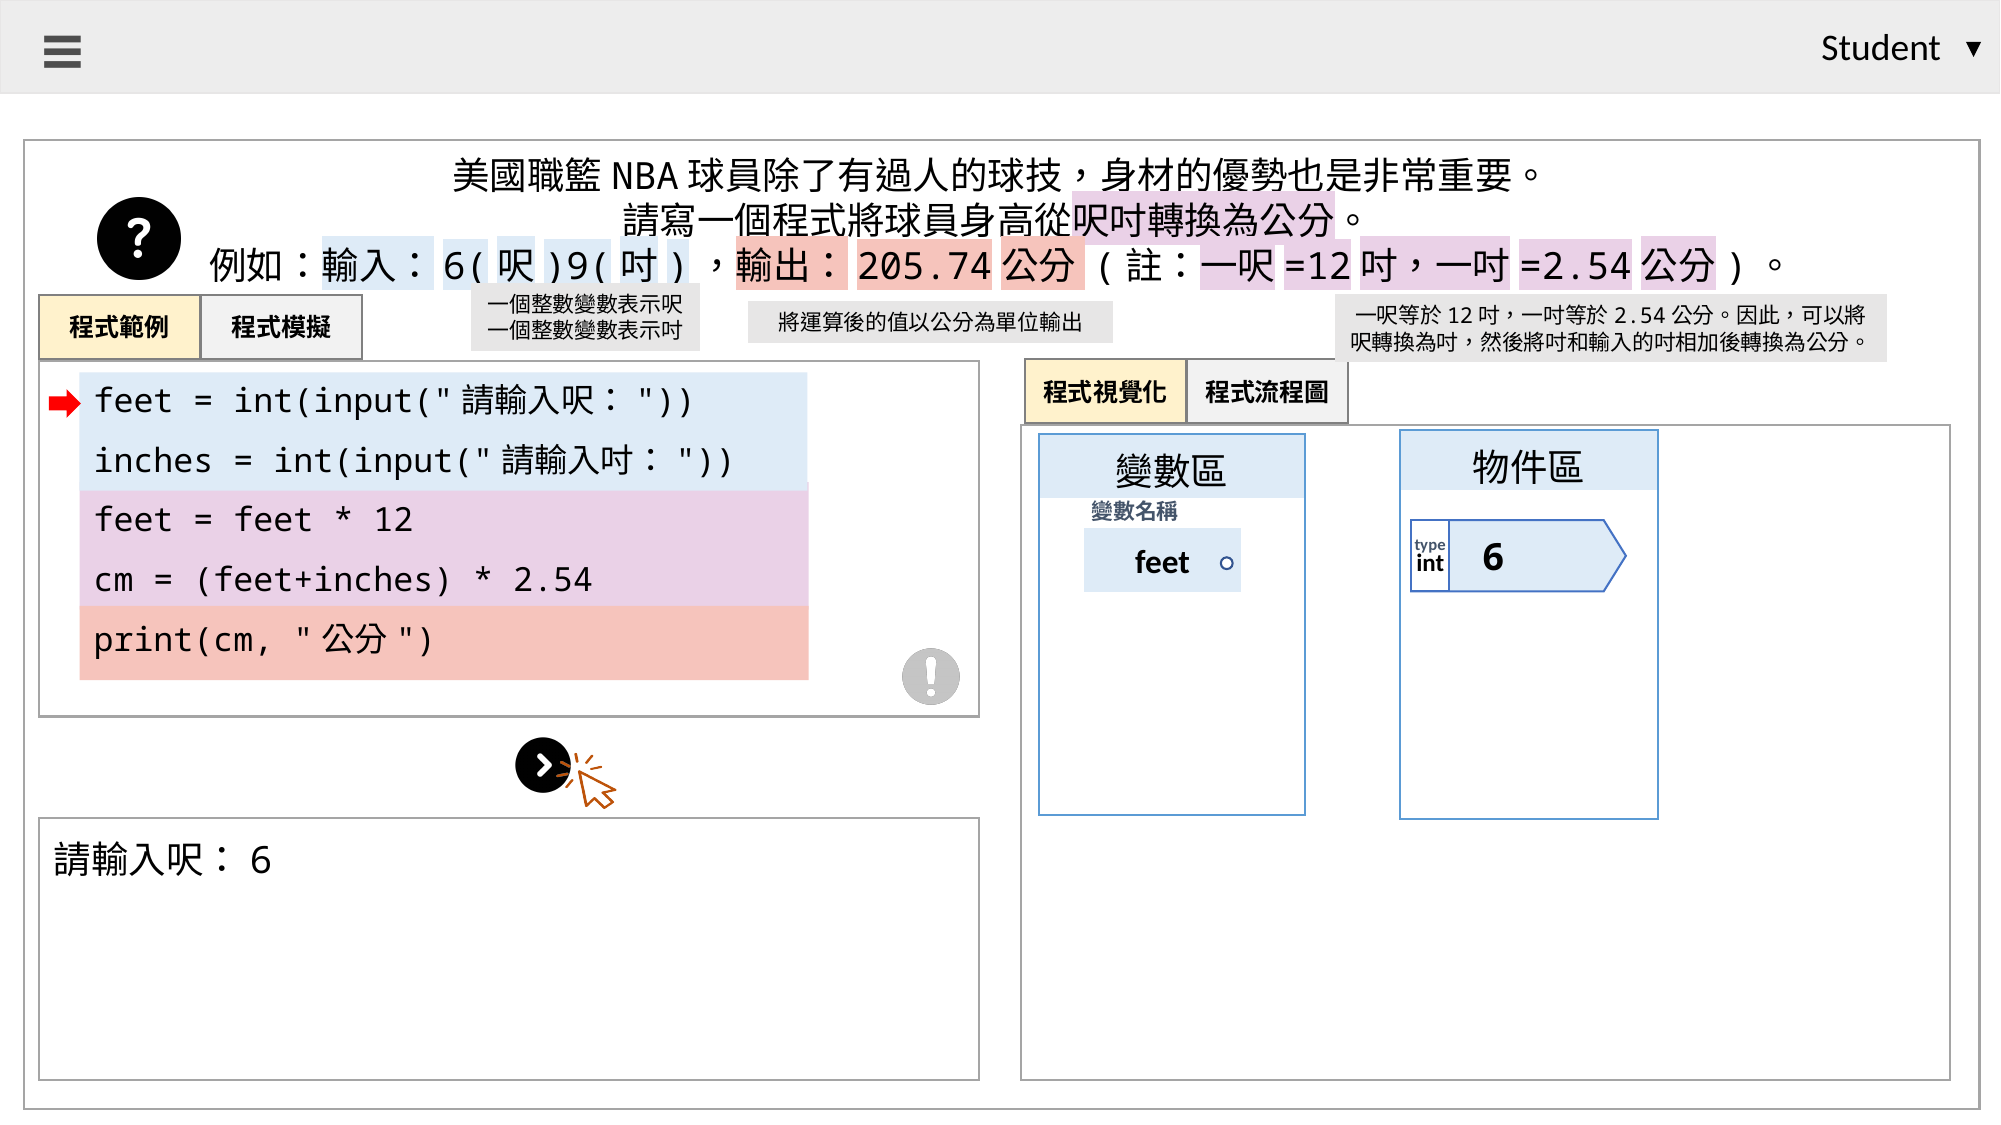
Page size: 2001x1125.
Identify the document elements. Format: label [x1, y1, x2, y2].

picture [97, 197, 181, 280]
table_header [1401, 431, 1657, 490]
text_box [0, 0, 2000, 94]
picture [508, 730, 623, 812]
text_box [23, 139, 1981, 1110]
table_header [1040, 435, 1304, 498]
table_cell [1040, 498, 1304, 814]
picture [899, 645, 963, 708]
table_cell [1401, 490, 1657, 818]
